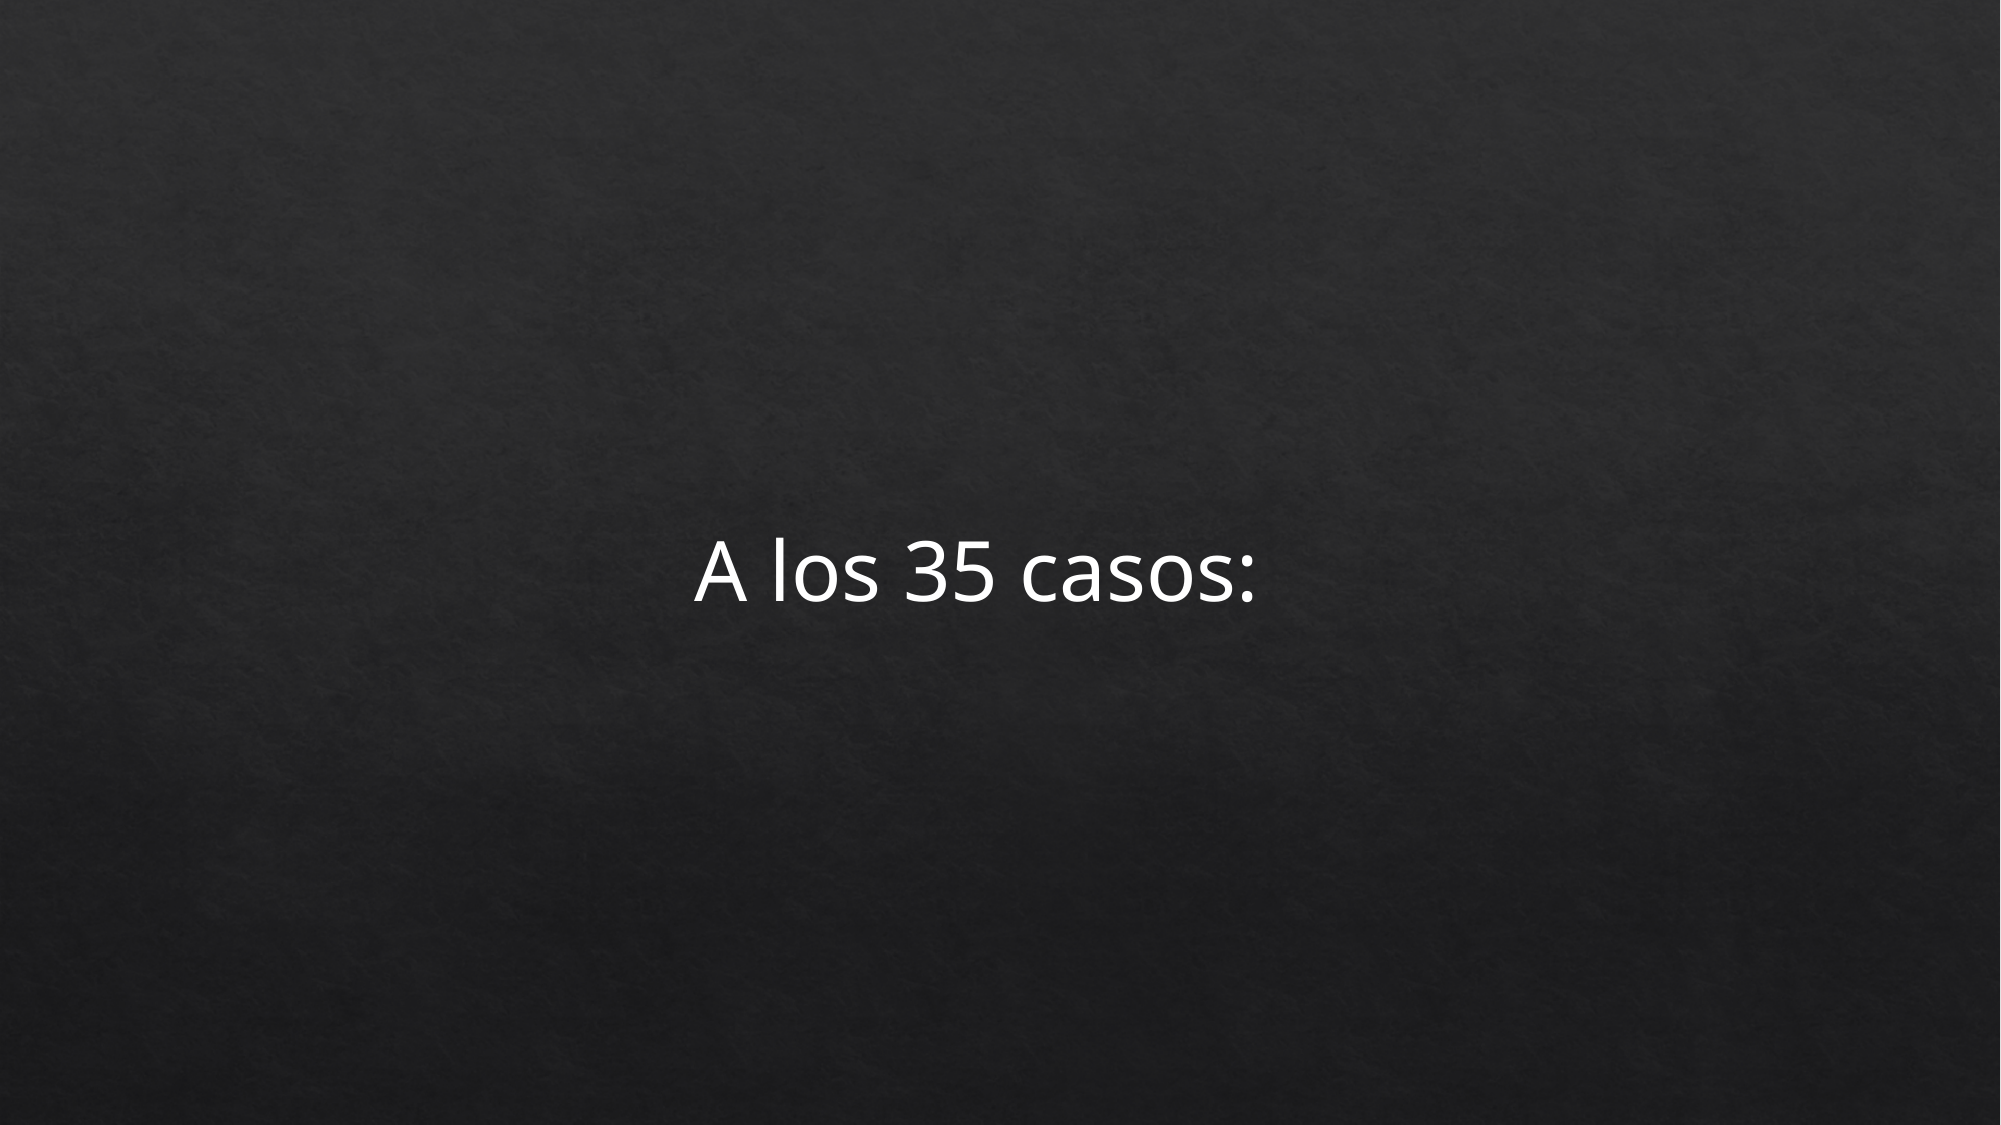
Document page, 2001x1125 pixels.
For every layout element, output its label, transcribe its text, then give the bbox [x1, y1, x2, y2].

text_box A los 35 casos: [679, 510, 1274, 626]
